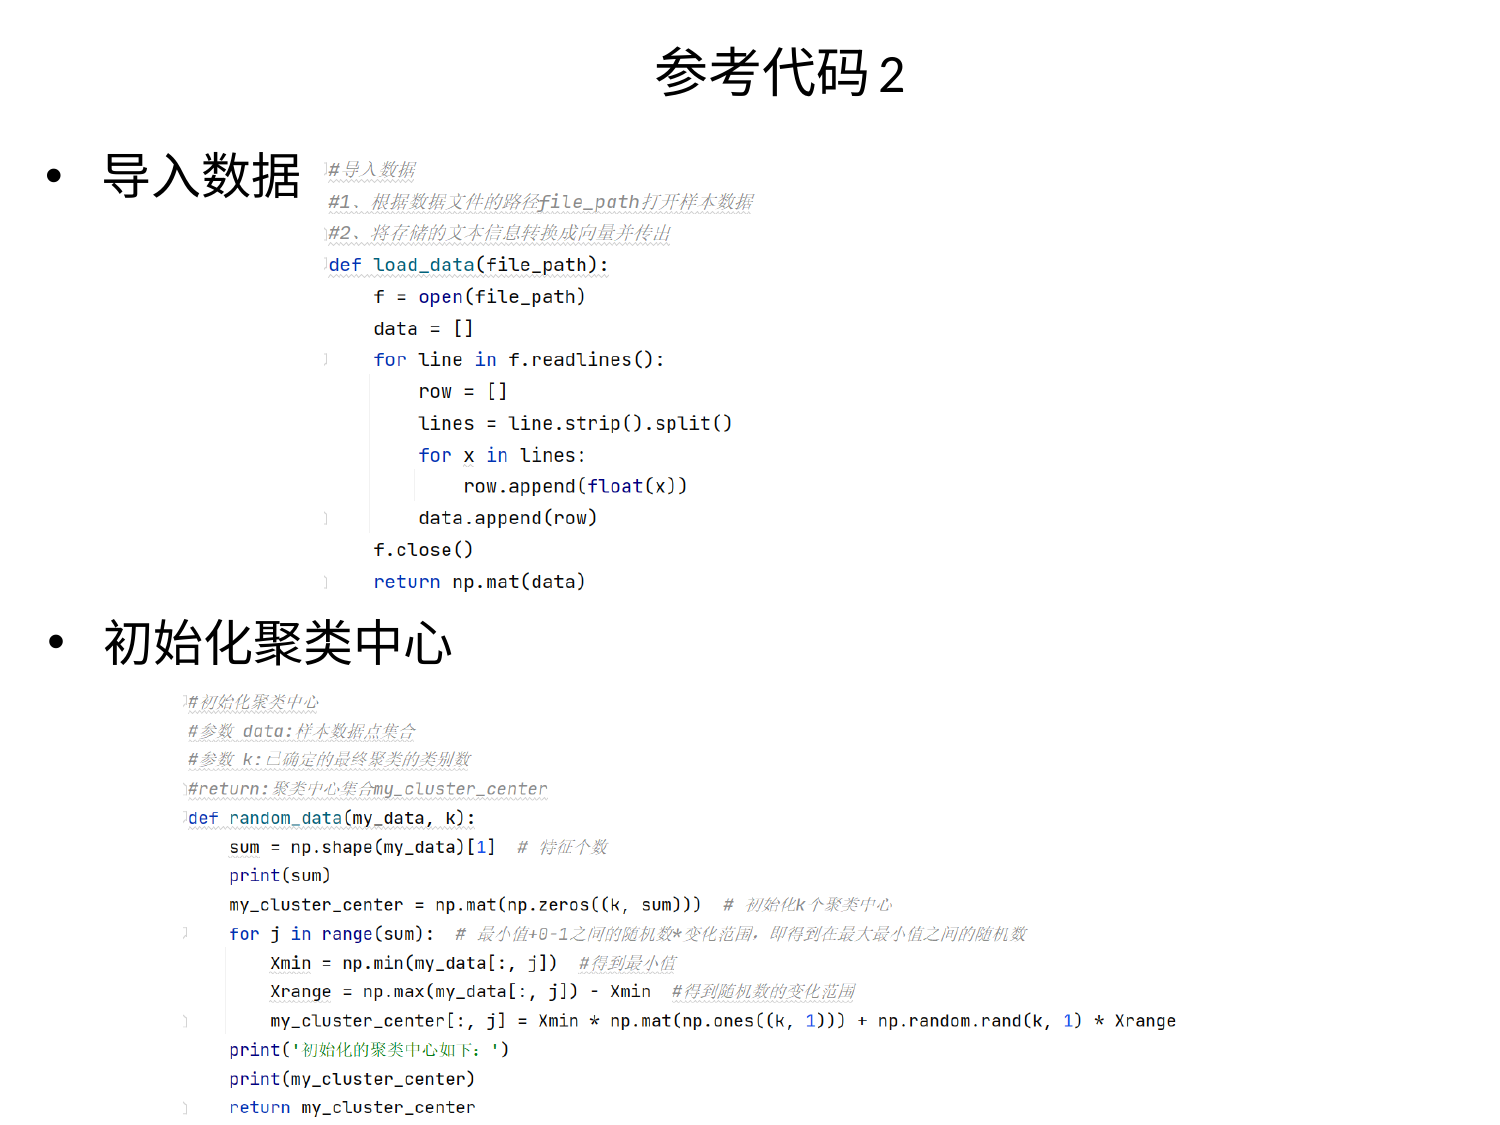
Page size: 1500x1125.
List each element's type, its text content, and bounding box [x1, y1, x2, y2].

picture [324, 160, 870, 599]
text_box 初始化聚类中心 [32, 603, 1383, 715]
list 导入数据 [30, 137, 1381, 249]
title 参考代码2 [123, 30, 1436, 112]
picture [182, 691, 1206, 1119]
